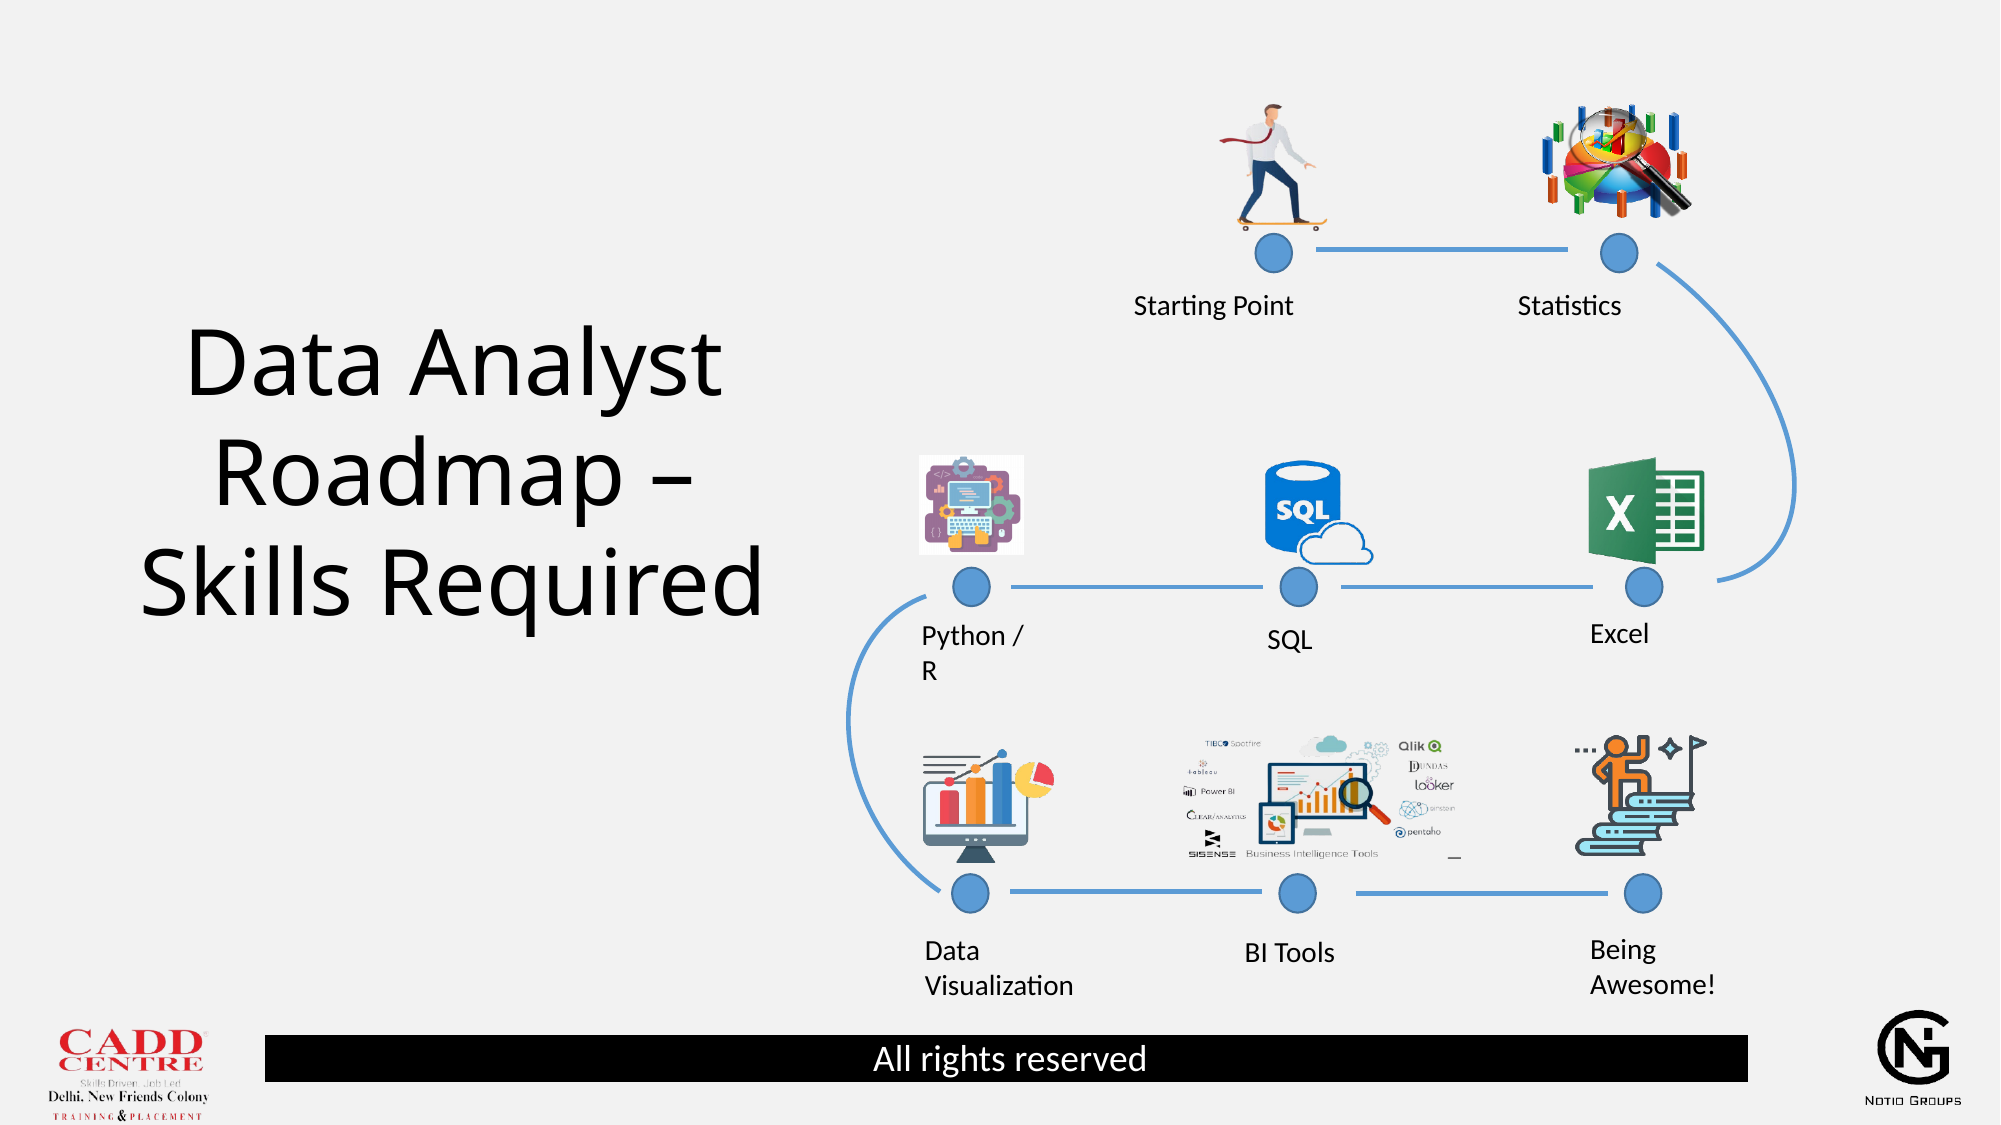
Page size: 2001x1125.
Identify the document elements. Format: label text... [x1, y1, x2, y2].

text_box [17, 976, 1994, 1125]
text_box Data Analyst Roadmap – Skills Required [1, 296, 858, 641]
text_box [858, 72, 1921, 976]
